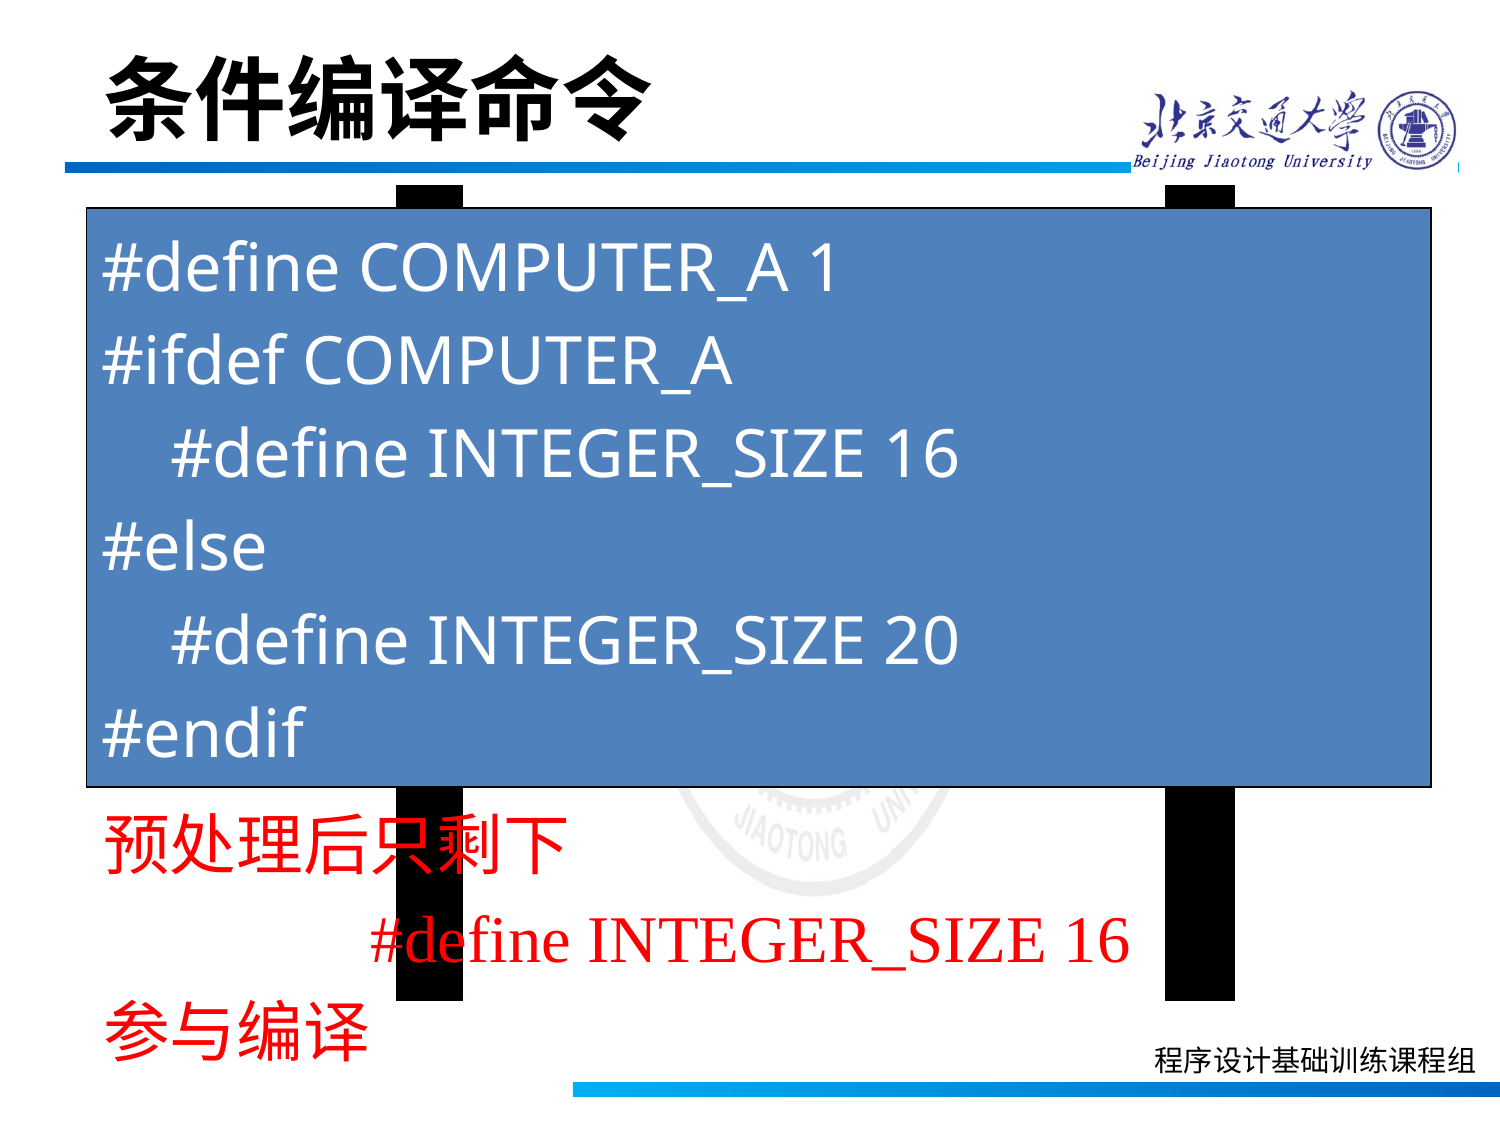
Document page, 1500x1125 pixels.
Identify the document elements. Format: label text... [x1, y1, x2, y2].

text_box 预处理后只剩下 #define INTEGER_SIZE 16 参与编译 [88, 795, 1431, 1083]
picture [1131, 83, 1458, 173]
text_box 程序设计基础训练课程组 [1139, 1034, 1495, 1085]
text_box #define COMPUTER_A 1 #ifdef COMPUTER_A #define INTEGER_SIZE 16 #else #define INTEGER_SIZE 20 #endif [86, 208, 1431, 787]
text_box 条件编译命令 [88, 34, 975, 160]
